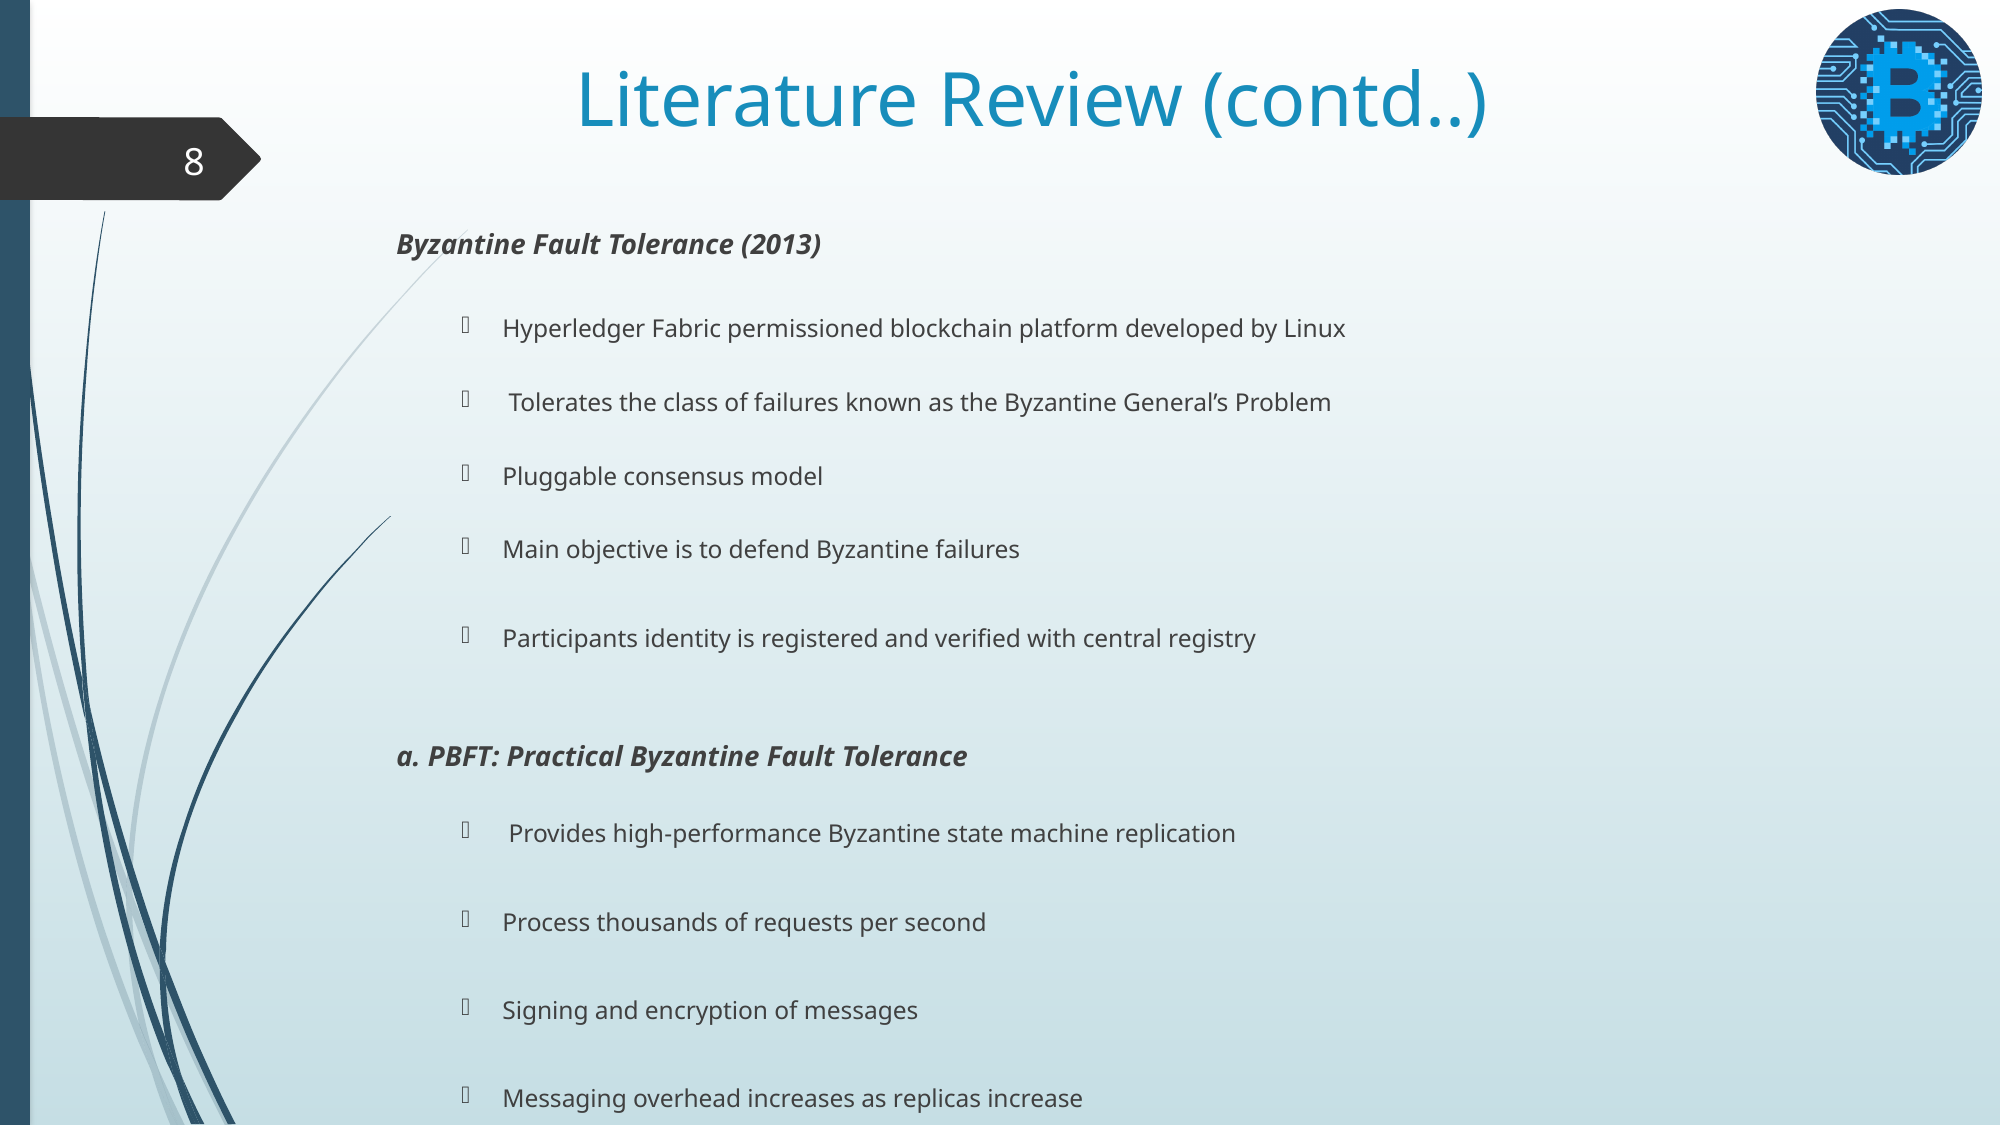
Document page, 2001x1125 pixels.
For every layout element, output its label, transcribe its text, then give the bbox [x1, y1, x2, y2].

text_box 8 [168, 130, 220, 191]
text_box Literature Review (contd..) [300, 43, 1763, 254]
picture [1816, 9, 1982, 175]
list Byzantine Fault Tolerance (2013) Hyperledger Fabric permissioned blockchain platform developed by Linux Tolerates the class of failures known as the Byzantine General’s Problem Pluggable consensus model Main objective is to defend Byzantine failures Participants identity is registered and verified with central registry a. PBFT: Practical Byzantine Fault Tolerance Provides high-performance Byzantine state machine replication Process thousands of requests per second Signing and encryption of messages Messaging overhead increases as replicas increase [381, 219, 1862, 1125]
